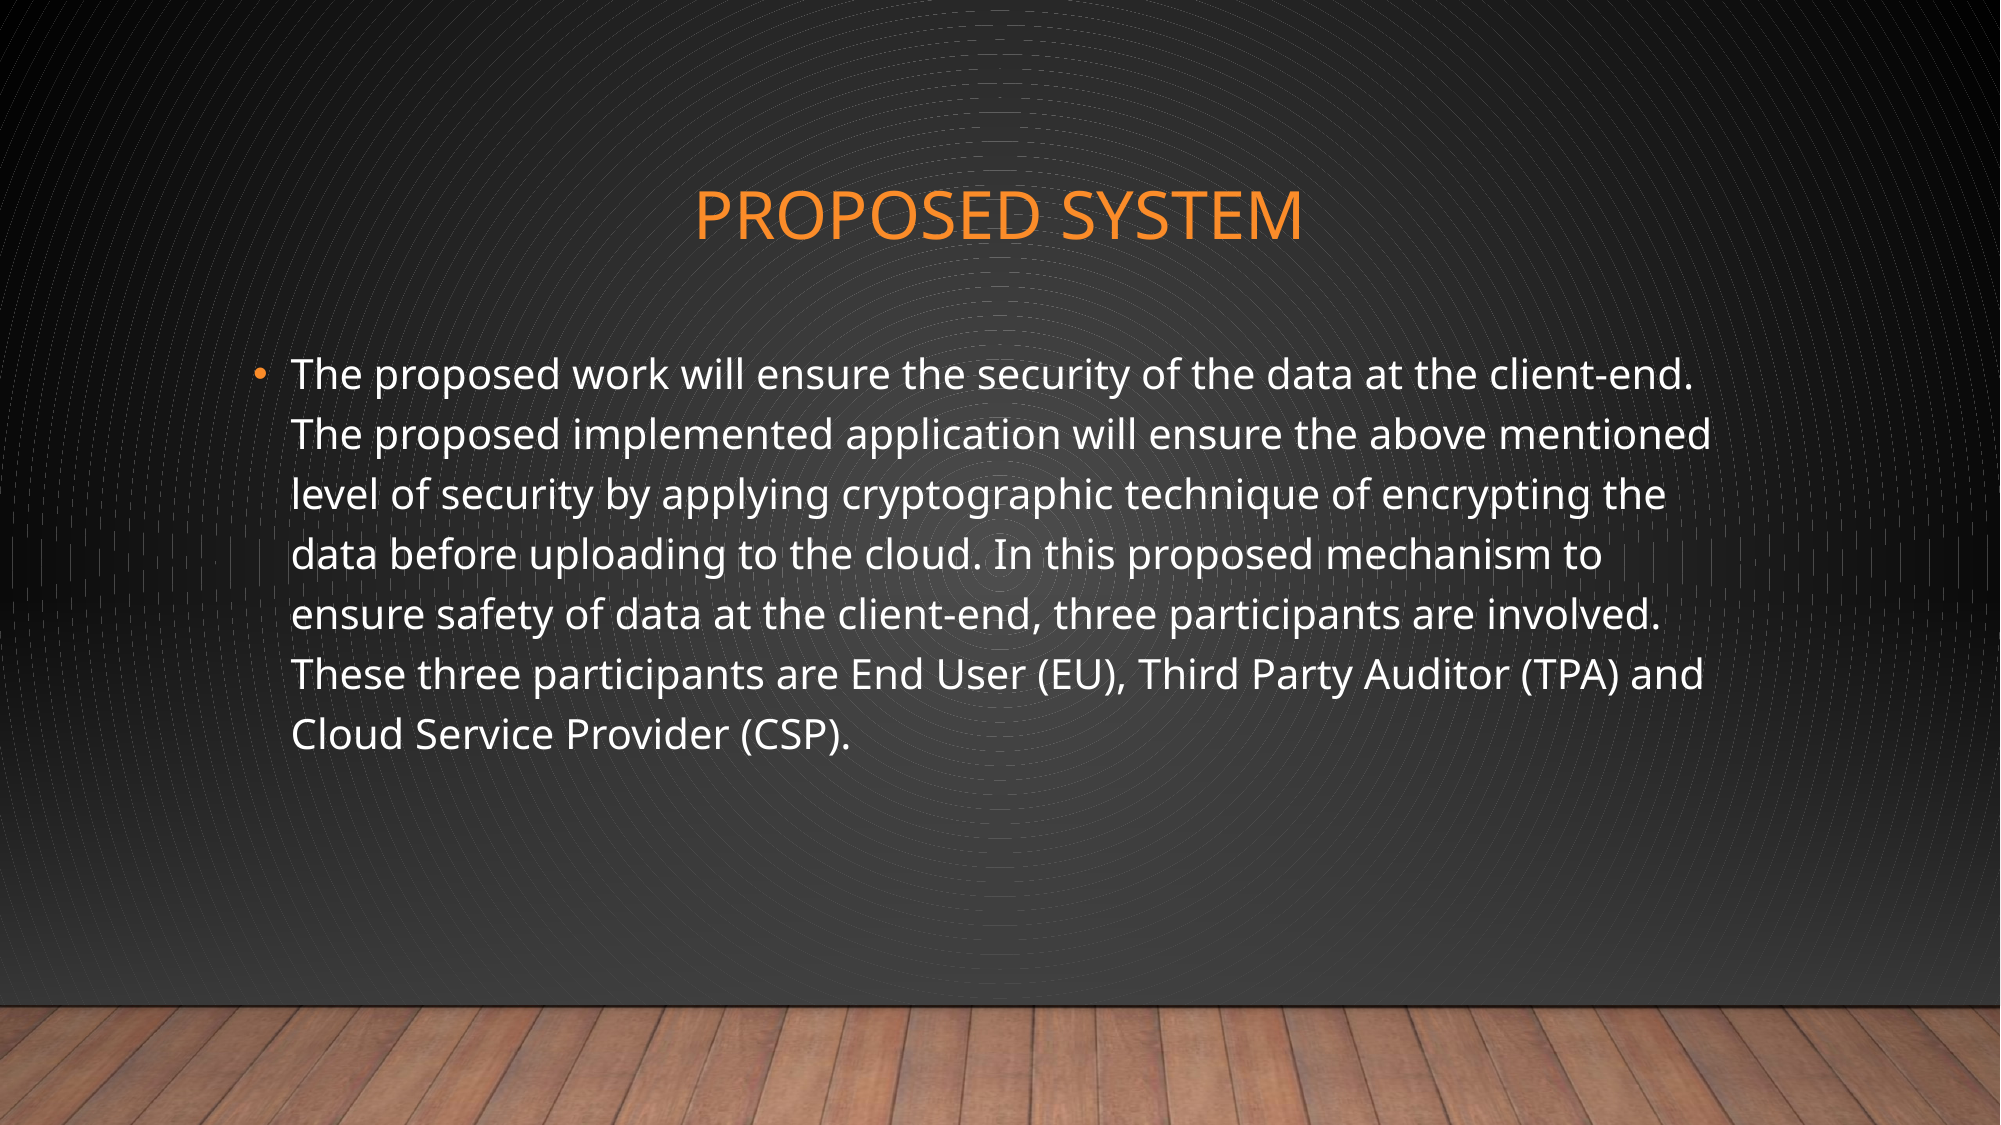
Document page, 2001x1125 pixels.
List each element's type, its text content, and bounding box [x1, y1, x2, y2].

title PROPOSED SYSTEM [238, 131, 1763, 305]
picture [0, 1005, 2000, 1125]
list The proposed work will ensure the security of the data at the client-end. The proposed implemented application will ensure the above mentioned level of security by applying cryptographic technique of encrypting the data before uploading to the cloud. In this proposed mechanism to ensure safety of data at the client-end, three participants are involved. These three participants are End User (EU), Third Party Auditor (TPA) and Cloud Service Provider (CSP). [238, 330, 1763, 897]
